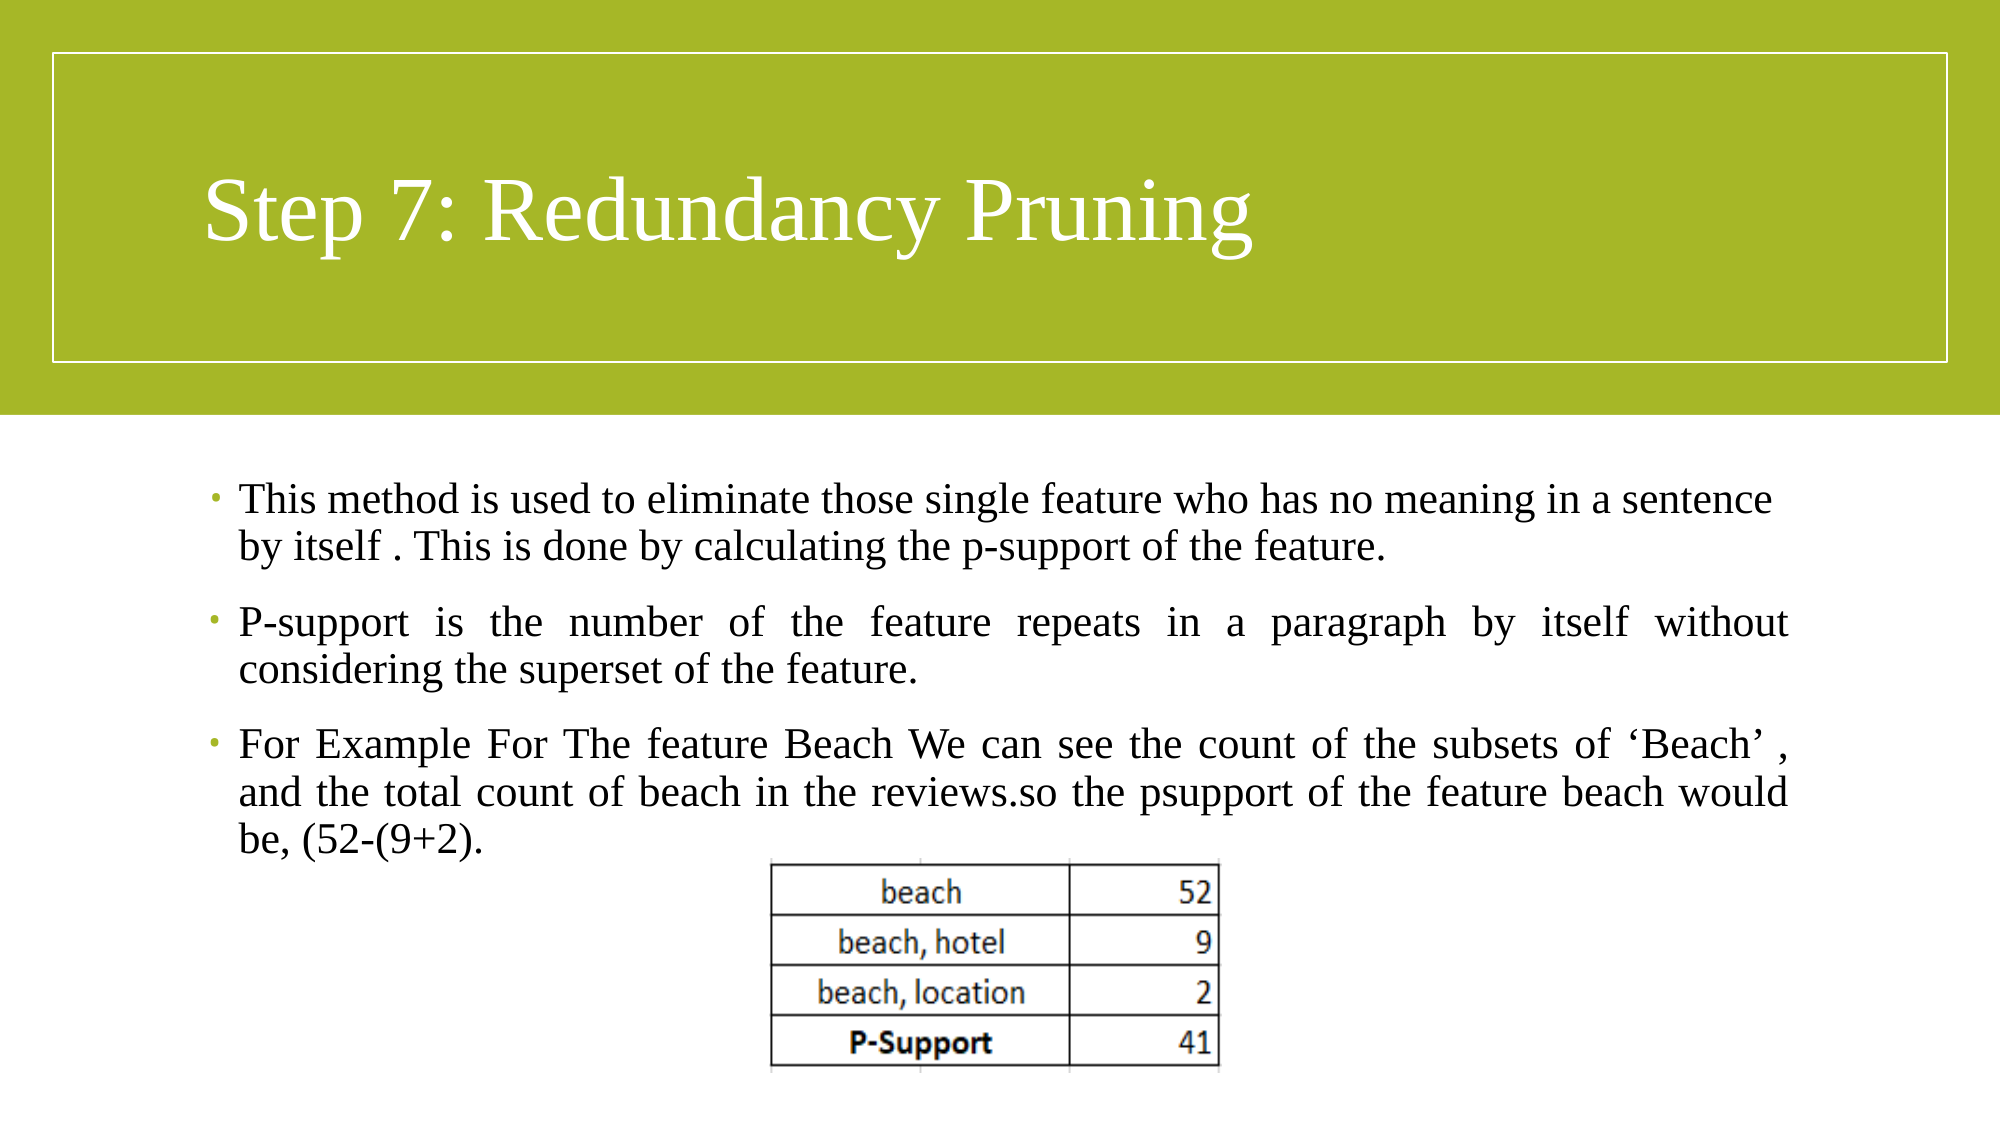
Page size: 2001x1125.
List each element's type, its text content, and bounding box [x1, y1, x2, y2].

text_box [0, 413, 2000, 1125]
text_box [51, 51, 1949, 364]
list This method is used to eliminate those single feature who has no meaning in a sentence by itself . This is done by calculating the p-support of the feature. P-support is the number of the feature repeats in a paragraph by itself without considering the superset of the feature. For Example For The feature Beach We can see the count of the subsets of ‘Beach’ , and the total count of beach in the reviews.so the psupport of the feature beach would be, (52-(9+2). [187, 467, 1808, 872]
text_box [0, 0, 2000, 413]
picture [769, 858, 1222, 1073]
title Step 7: Redundancy Pruning [187, 99, 1808, 323]
